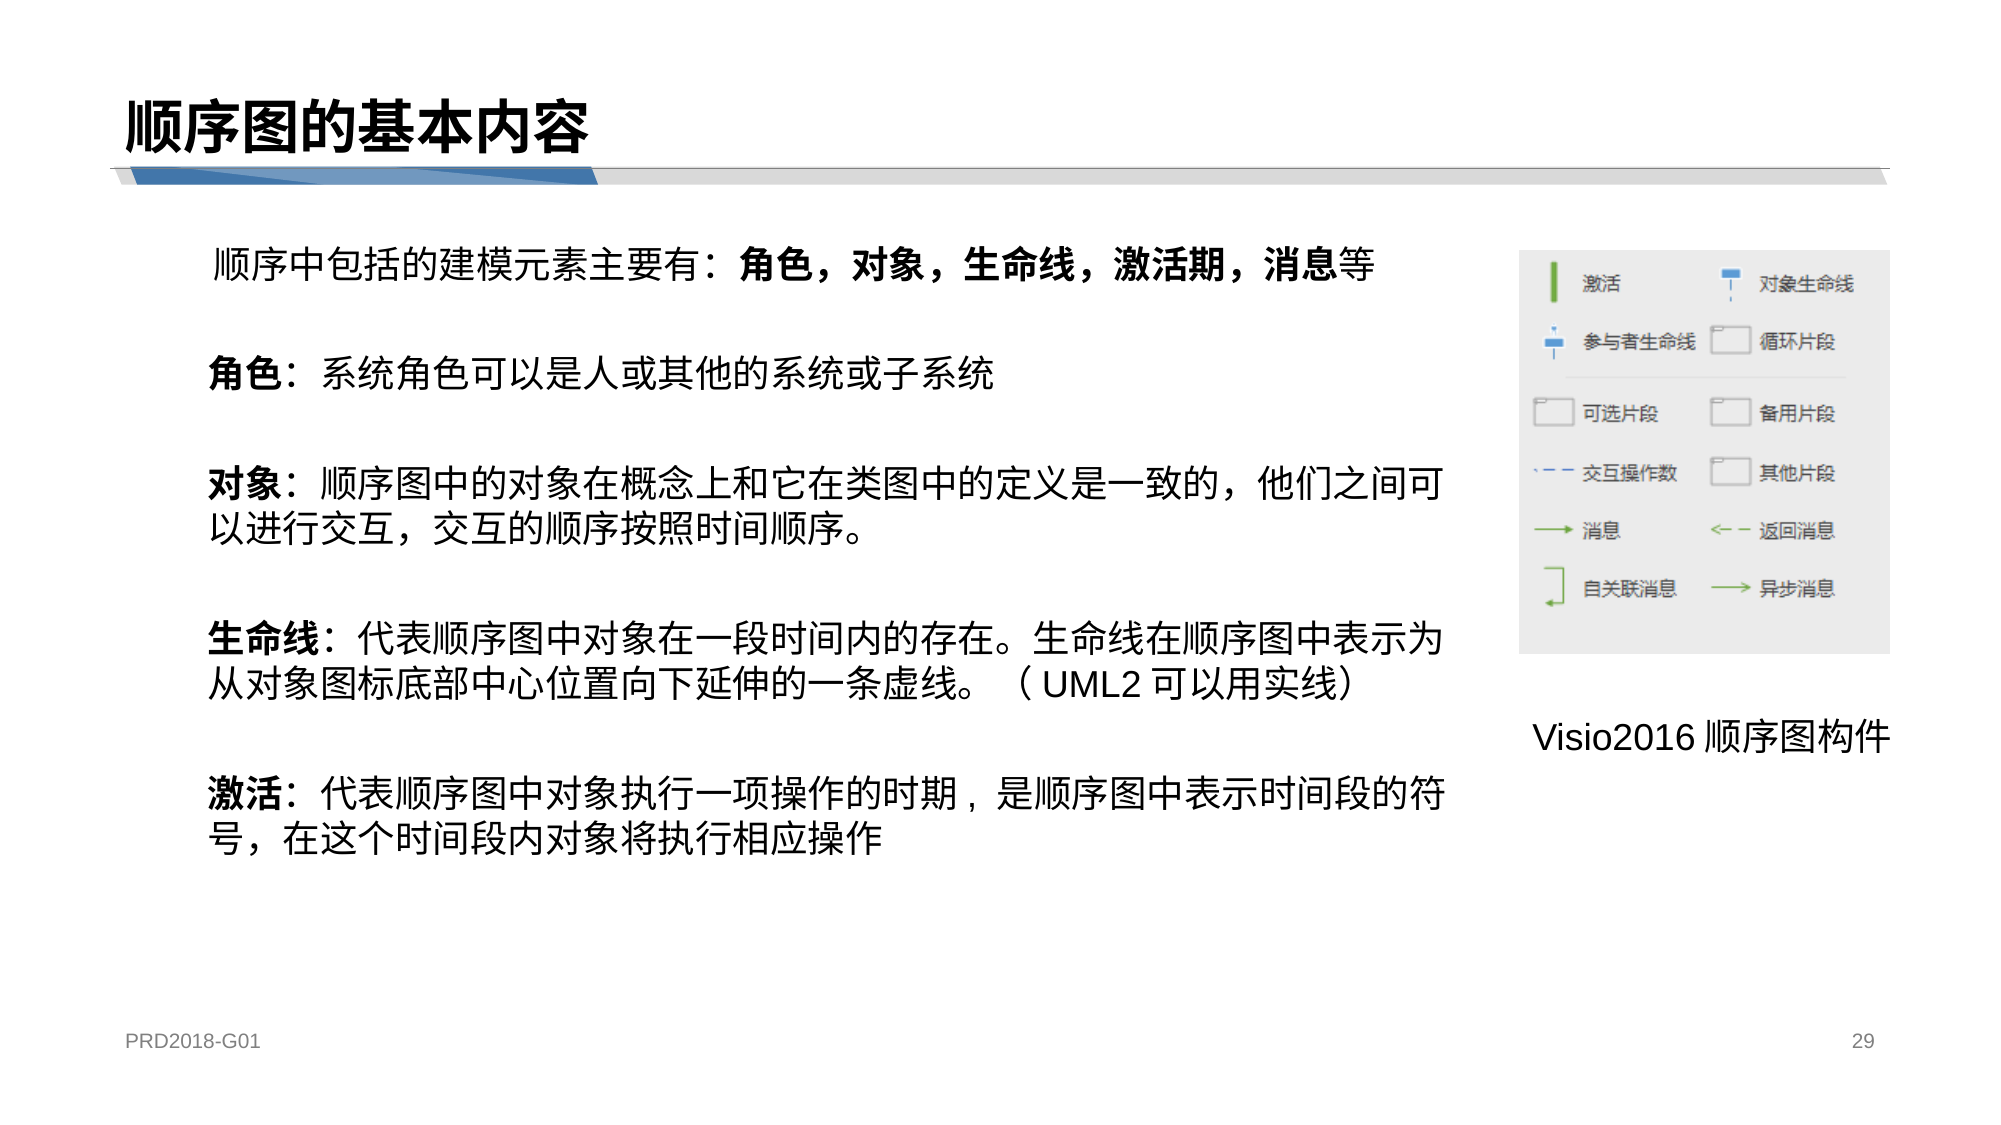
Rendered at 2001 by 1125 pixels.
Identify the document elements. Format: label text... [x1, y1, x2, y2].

text_box 生命线：代表顺序图中对象在一段时间内的存在。生命线在顺序图中表示为从对象图标底部中心位置向下延伸的一条虚线。（UML2可以用实线） [193, 607, 1491, 713]
title 顺序图的基本内容 [109, 0, 1890, 169]
footer PRD2018-G01 [109, 1023, 790, 1058]
text_box 对象：顺序图中的对象在概念上和它在类图中的定义是一致的，他们之间可以进行交互，交互的顺序按照时间顺序。 [193, 452, 1491, 557]
slide_number 29 [1412, 1023, 1890, 1058]
text_box Visio2016顺序图构件 [1517, 705, 1907, 766]
picture [1519, 250, 1890, 654]
text_box 激活：代表顺序图中对象执行一项操作的时期, 是顺序图中表示时间段的符号，在这个时间段内对象将执行相应操作 [193, 762, 1491, 867]
text_box 顺序中包括的建模元素主要有：角色，对象，生命线，激活期，消息等 [199, 233, 1392, 294]
text_box 角色：系统角色可以是人或其他的系统或子系统 [193, 343, 1163, 403]
